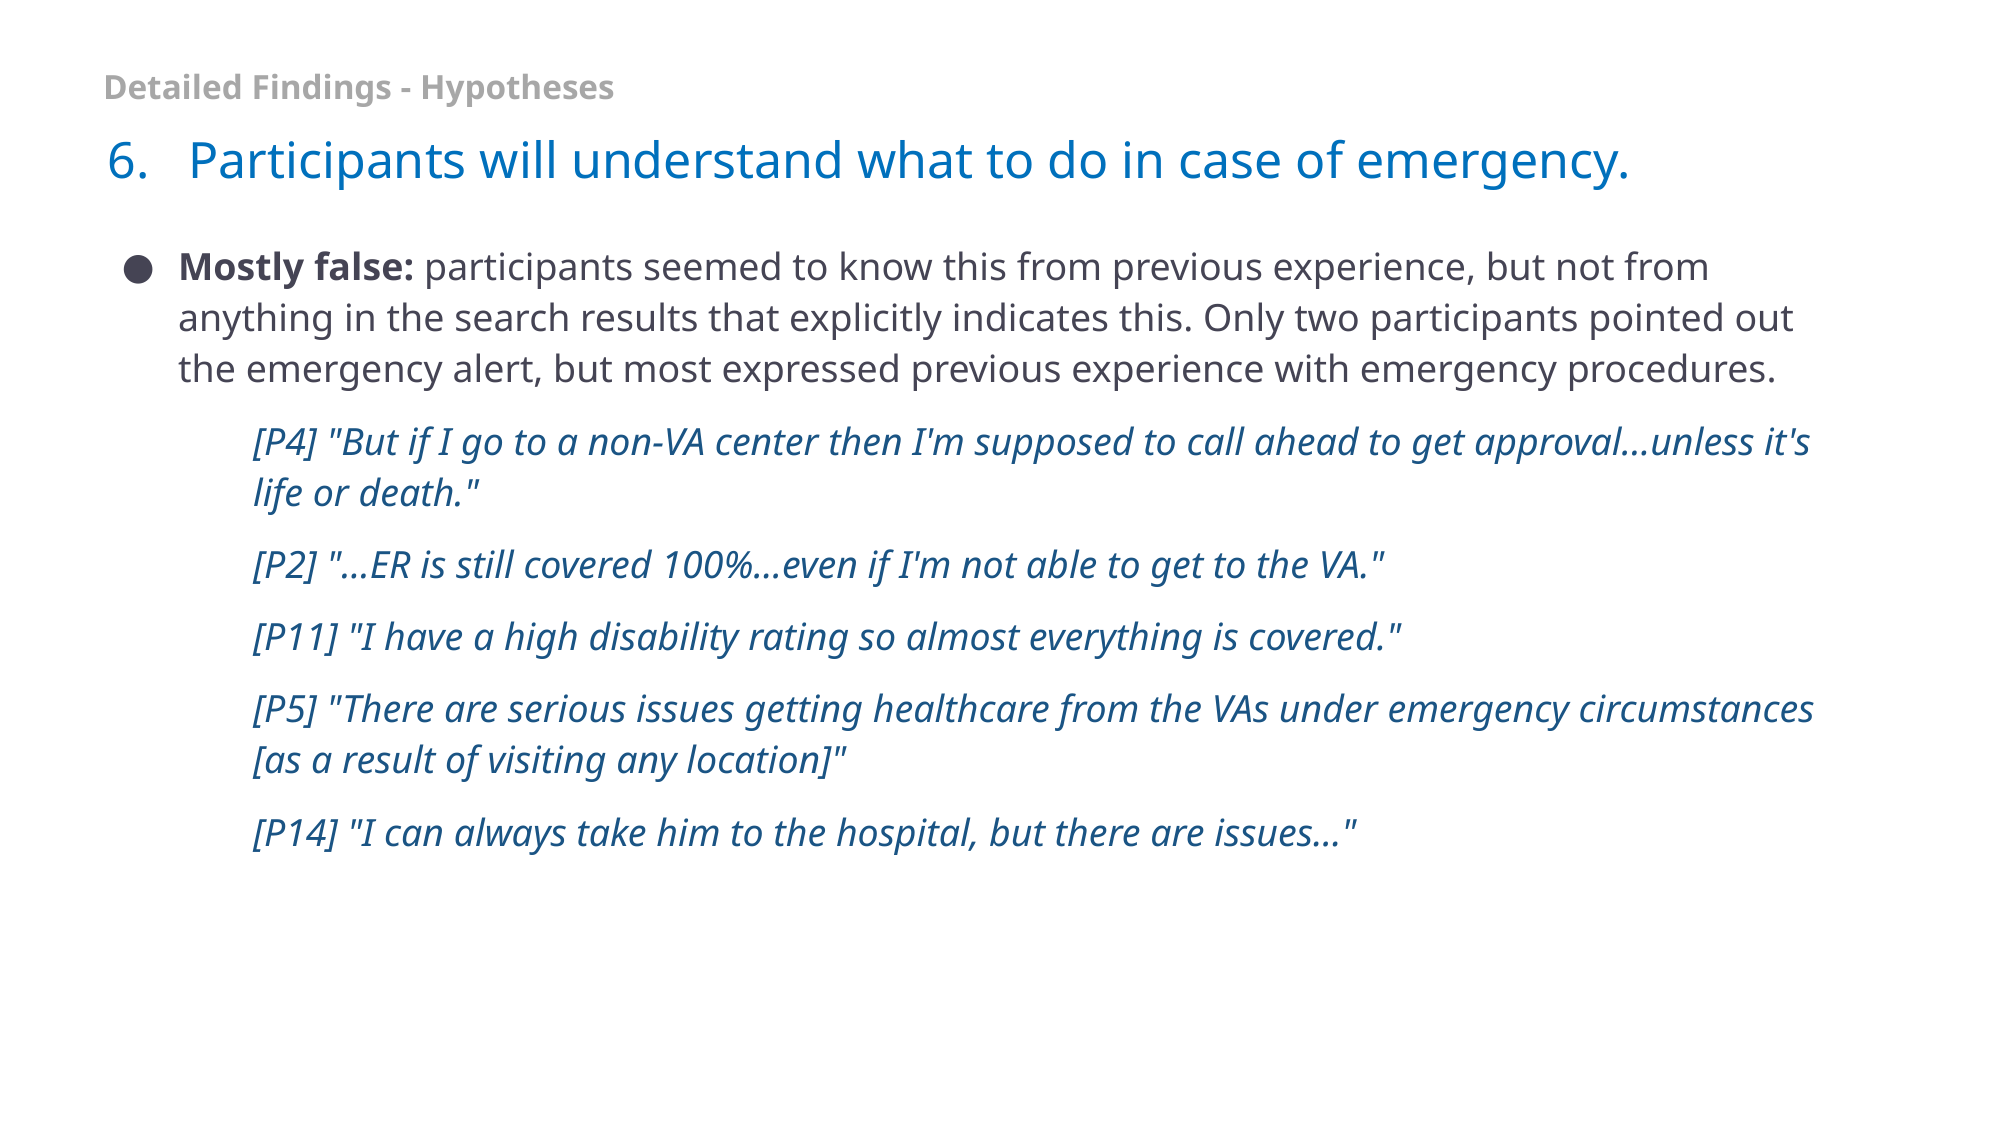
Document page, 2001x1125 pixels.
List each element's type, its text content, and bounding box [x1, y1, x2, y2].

subtitle Detailed Findings - Hypotheses [95, 52, 1218, 112]
title 6. Participants will understand what to do in case of emergency. [99, 112, 1953, 351]
list Mostly false: participants seemed to know this from previous experience, but not from anything in the search results that explicitly indicates this. Only two participants pointed out the emergency alert, but most expressed previous experience with emergency procedures. [P4] "But if I go to a non-VA center then I'm supposed to call ahead to get approval...unless it's life or death." [P2] "...ER is still covered 100%...even if I'm not able to get to the VA." [P11] "I have a high disability rating so almost everything is covered." [P5] "There are serious issues getting healthcare from the VAs under emergency circumstances [as a result of visiting any location]" [P14] "I can always take him to the hospital, but there are issues..." [95, 229, 1850, 936]
